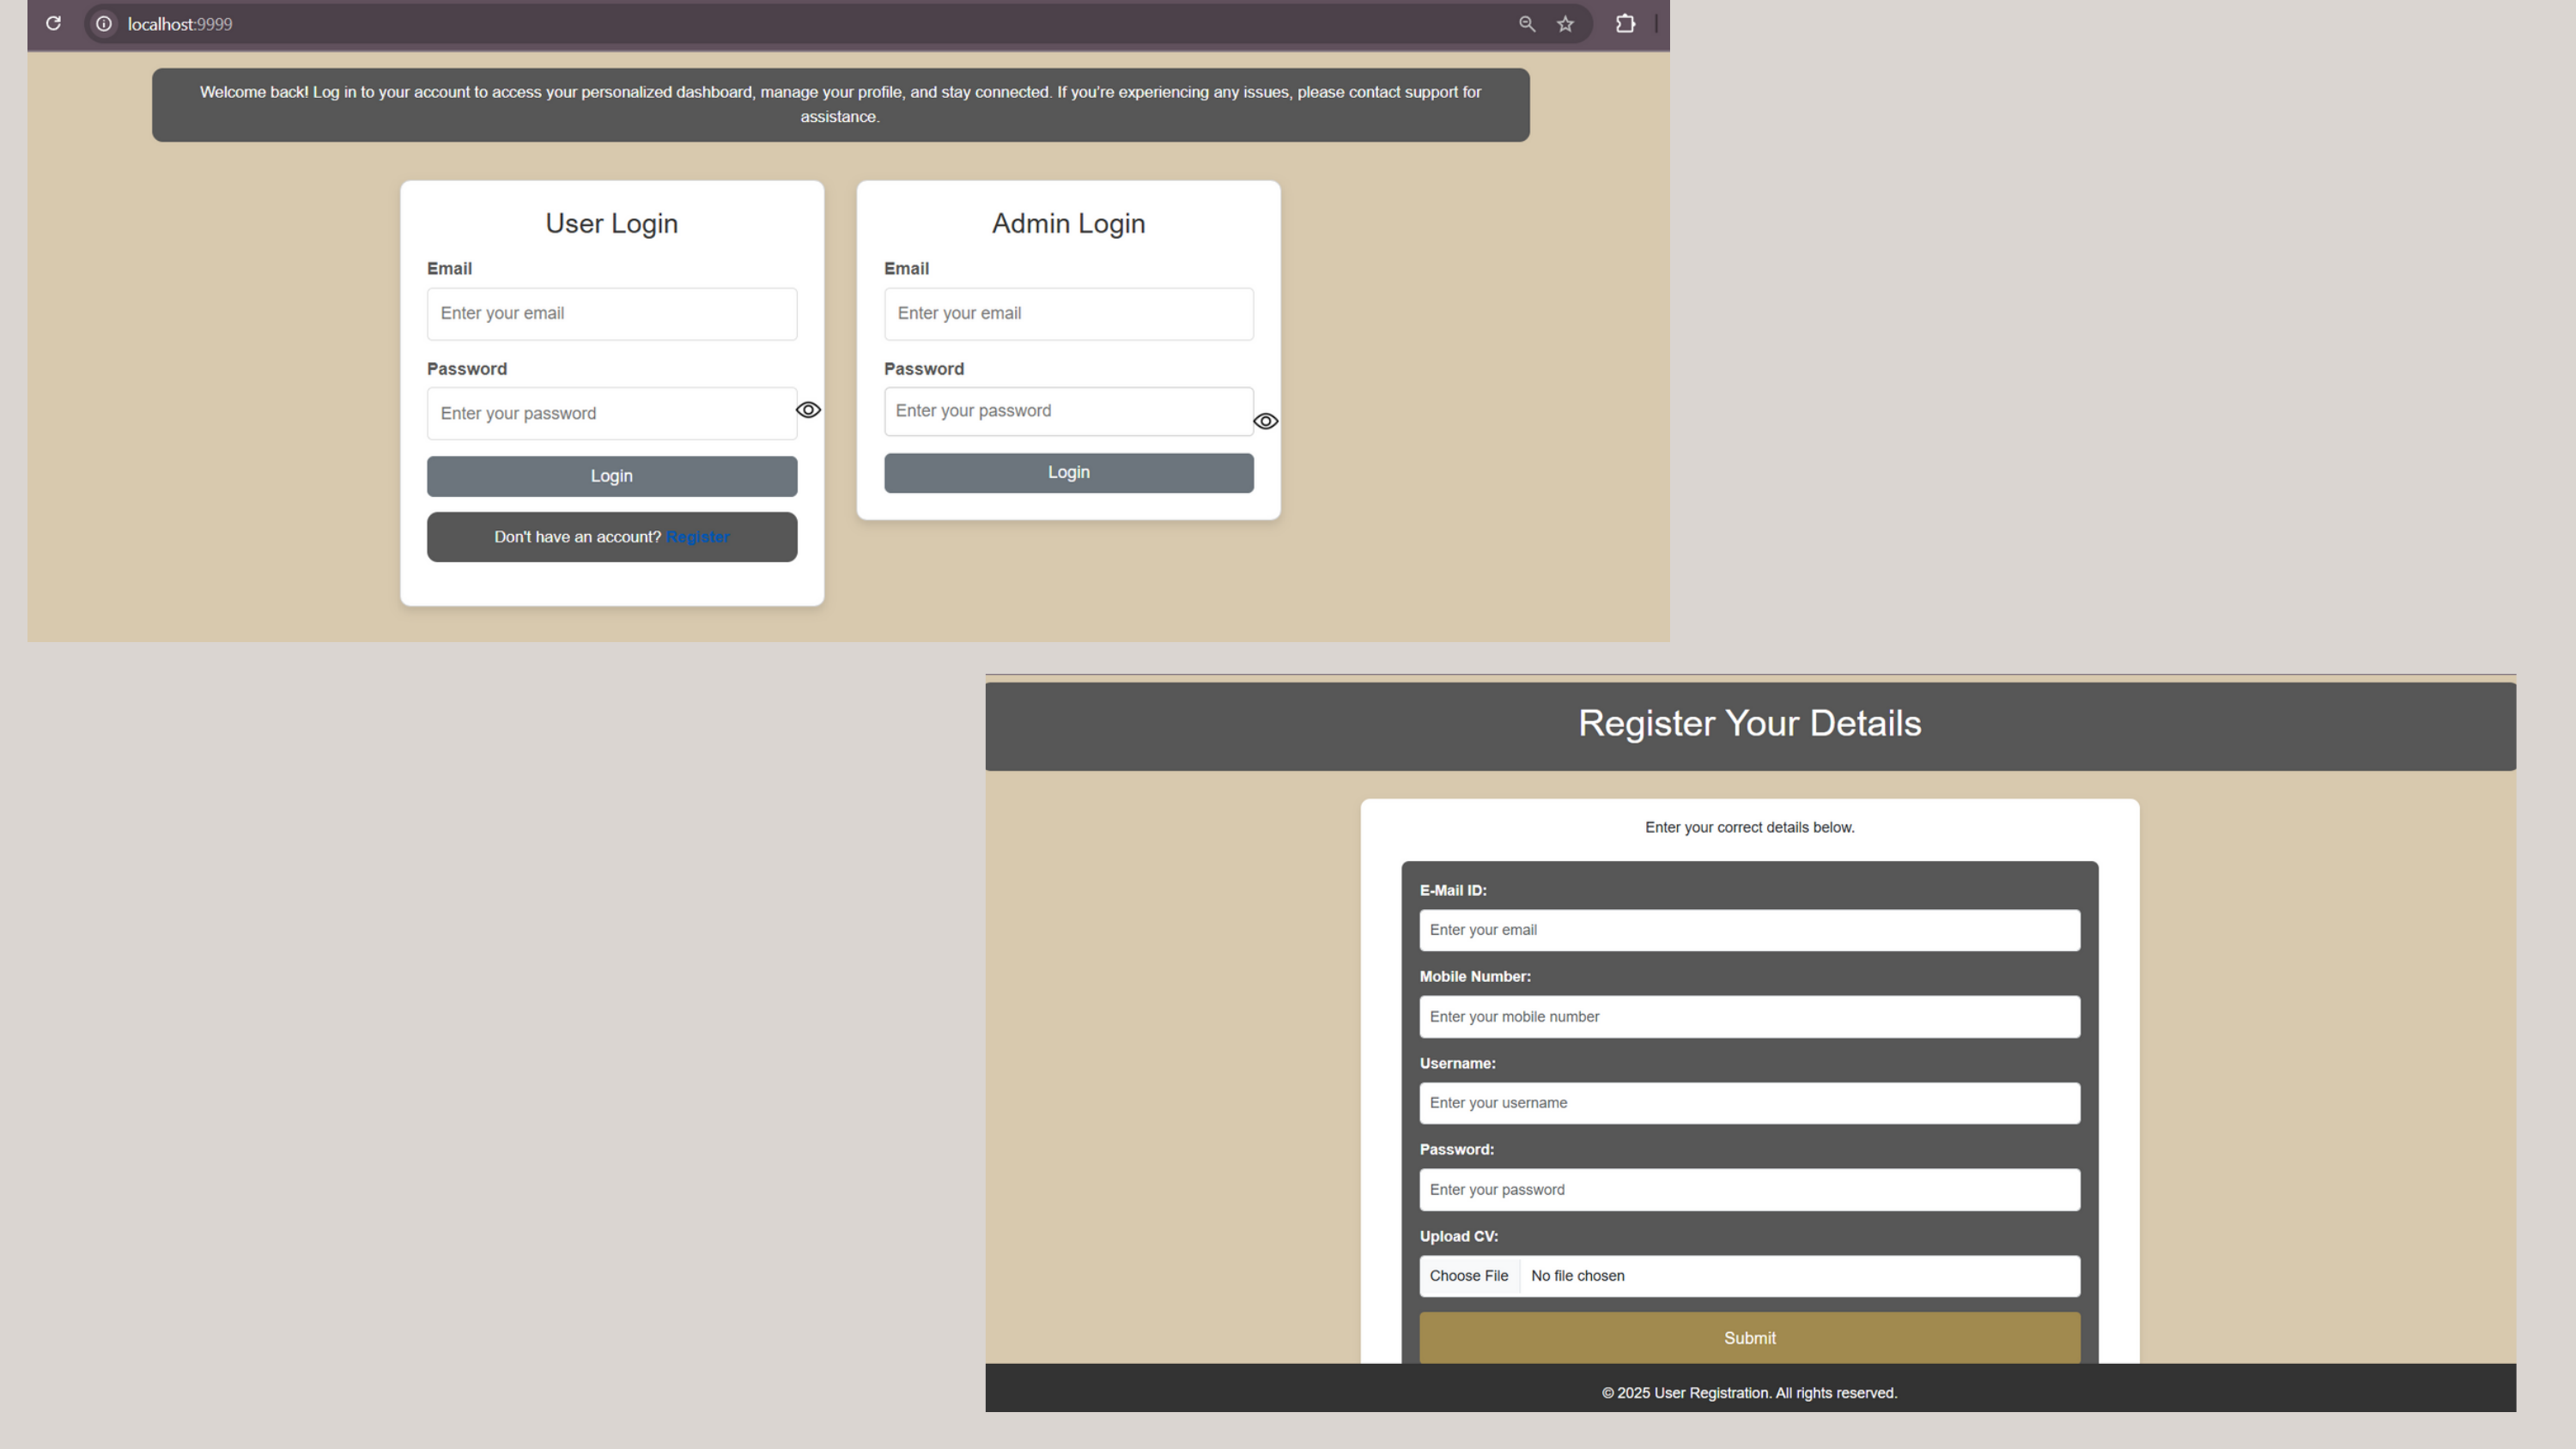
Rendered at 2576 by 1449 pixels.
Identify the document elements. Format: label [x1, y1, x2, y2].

text_box [27, 0, 1670, 642]
text_box [985, 674, 2517, 1412]
